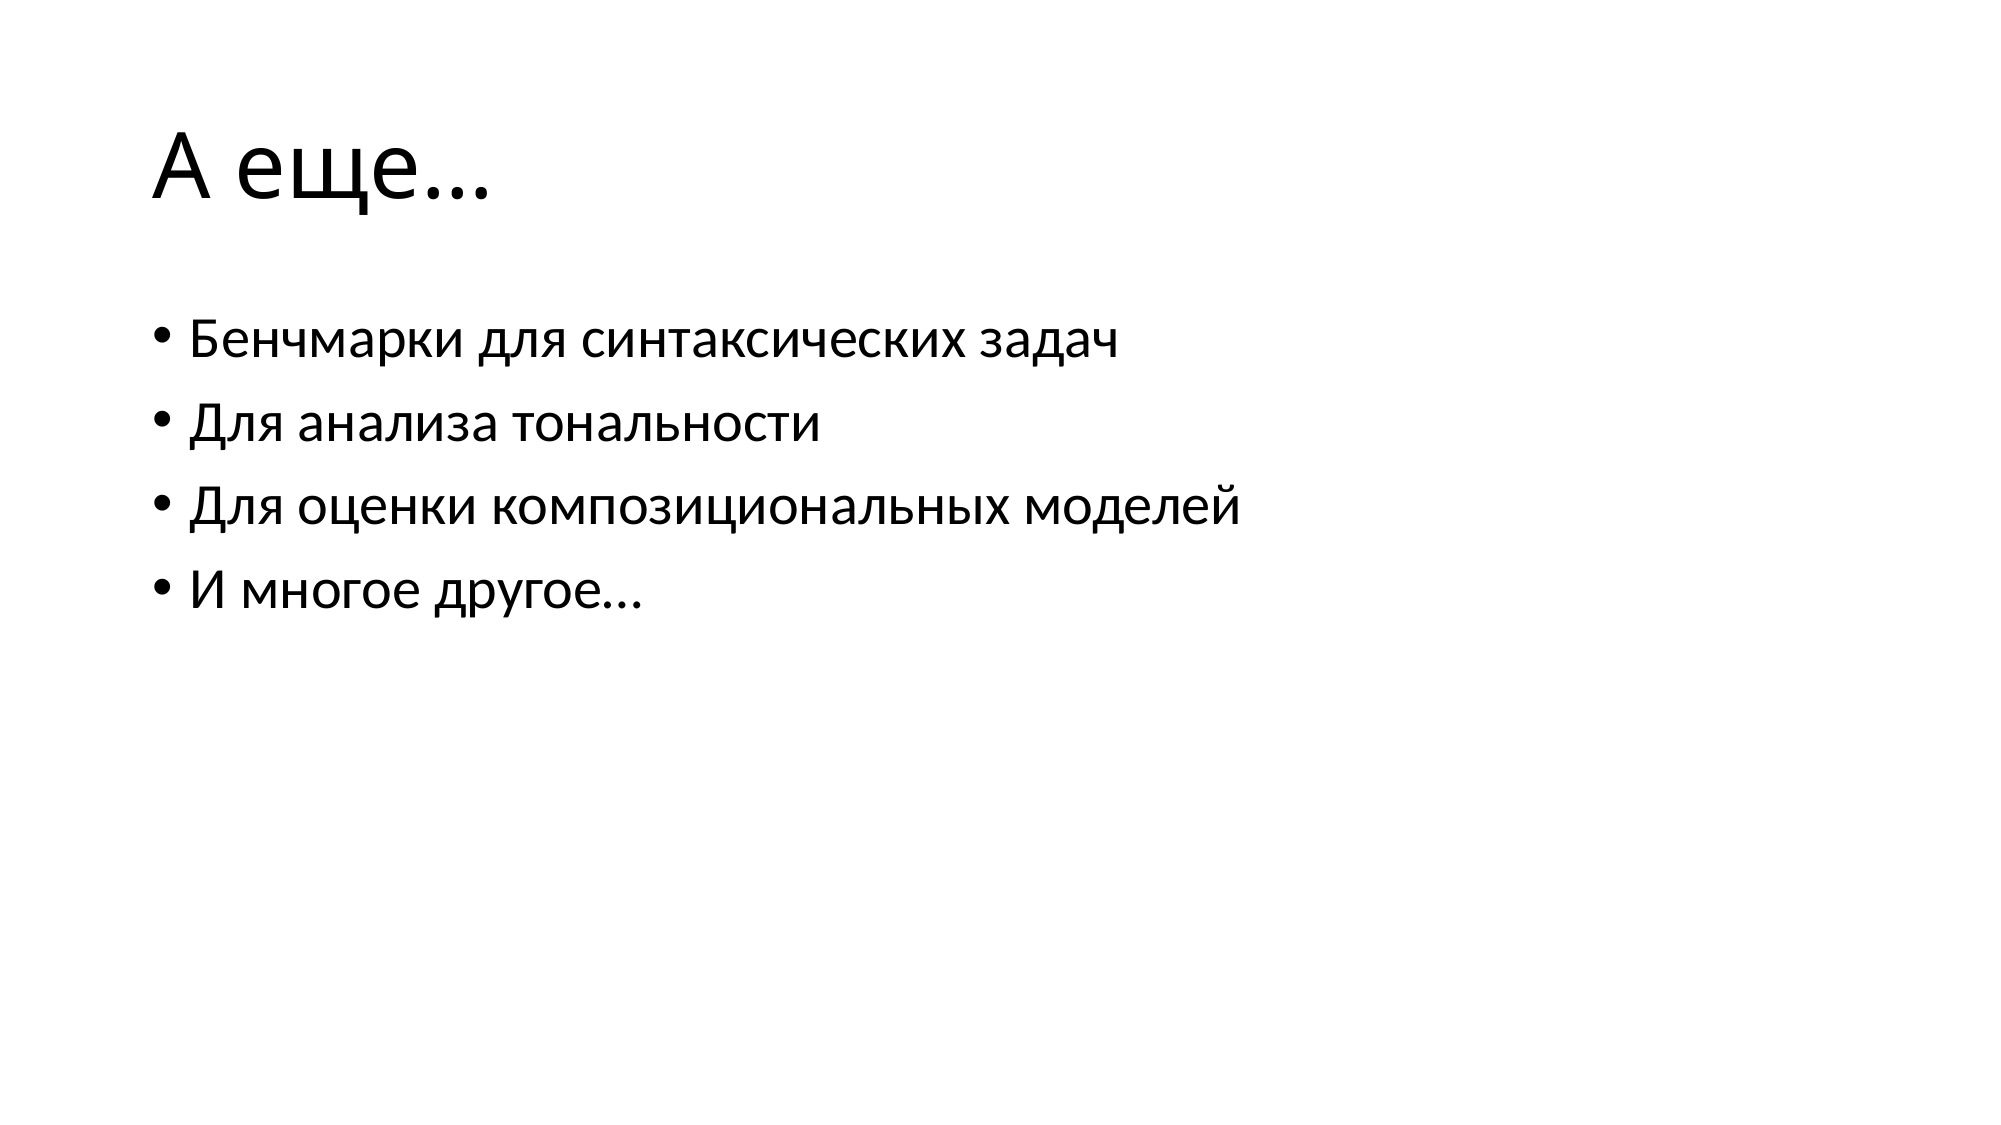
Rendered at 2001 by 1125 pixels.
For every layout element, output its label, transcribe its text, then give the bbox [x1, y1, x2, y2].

list Бенчмарки для синтаксических задач Для анализа тональности Для оценки композициональных моделей И многое другое… [137, 299, 1863, 1014]
title А еще… [137, 59, 1863, 278]
